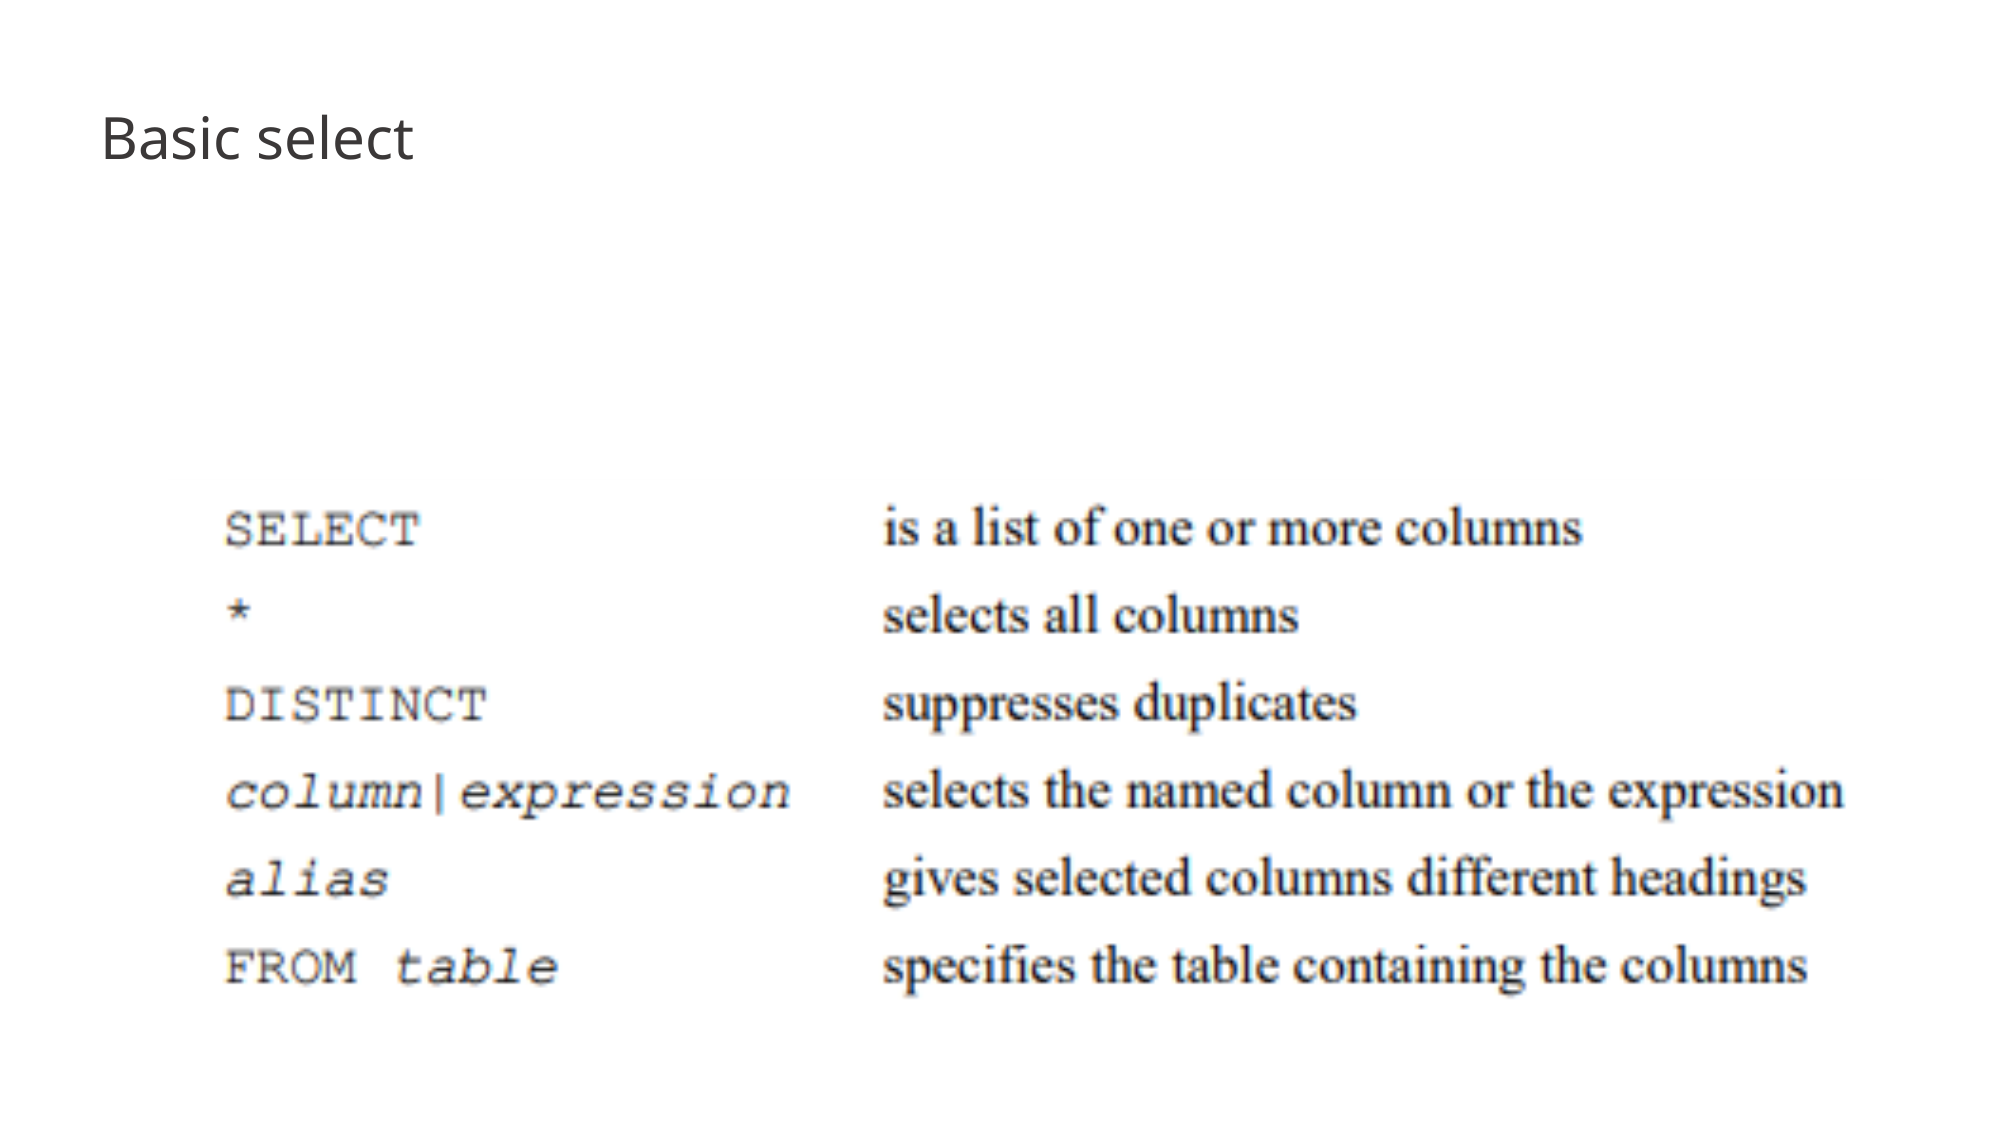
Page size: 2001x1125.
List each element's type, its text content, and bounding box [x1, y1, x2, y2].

picture [168, 478, 1884, 1007]
title Basic select [85, 73, 1214, 179]
